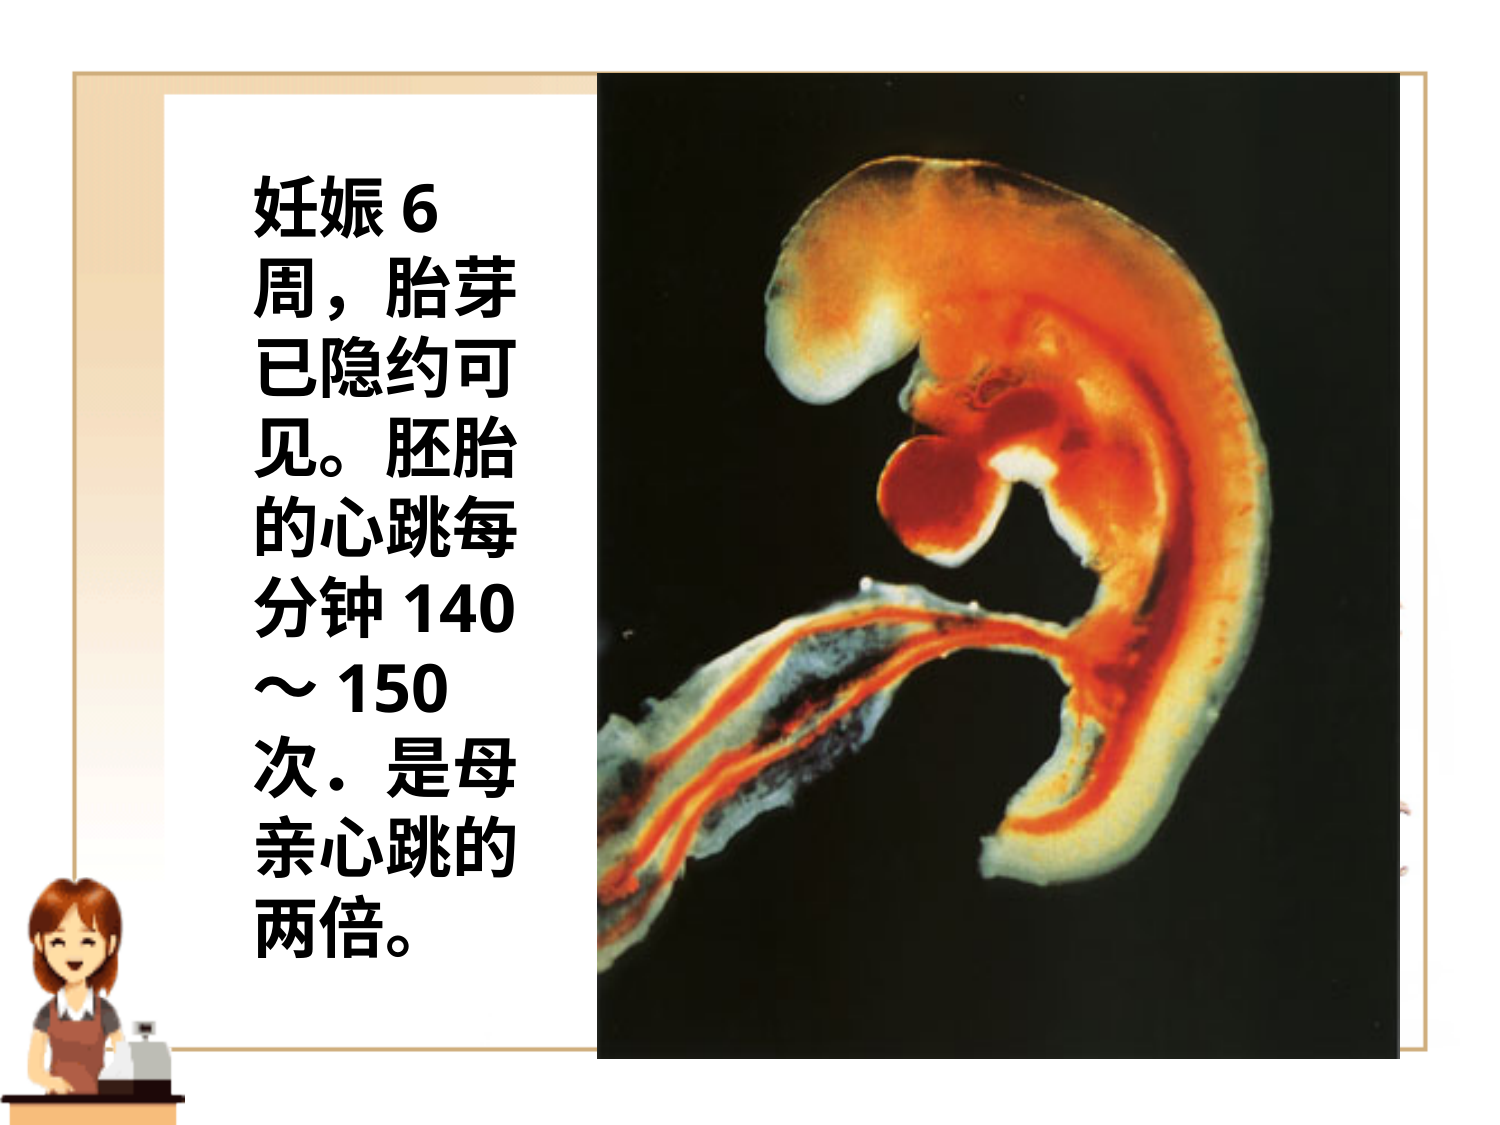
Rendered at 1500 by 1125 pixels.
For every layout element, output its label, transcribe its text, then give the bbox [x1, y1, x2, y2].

picture [0, 0, 1500, 1125]
title 妊娠6周，胎芽已隐约可见。胚胎的心跳每分钟140～150次．是母亲心跳的两倍。 [237, 48, 585, 1084]
